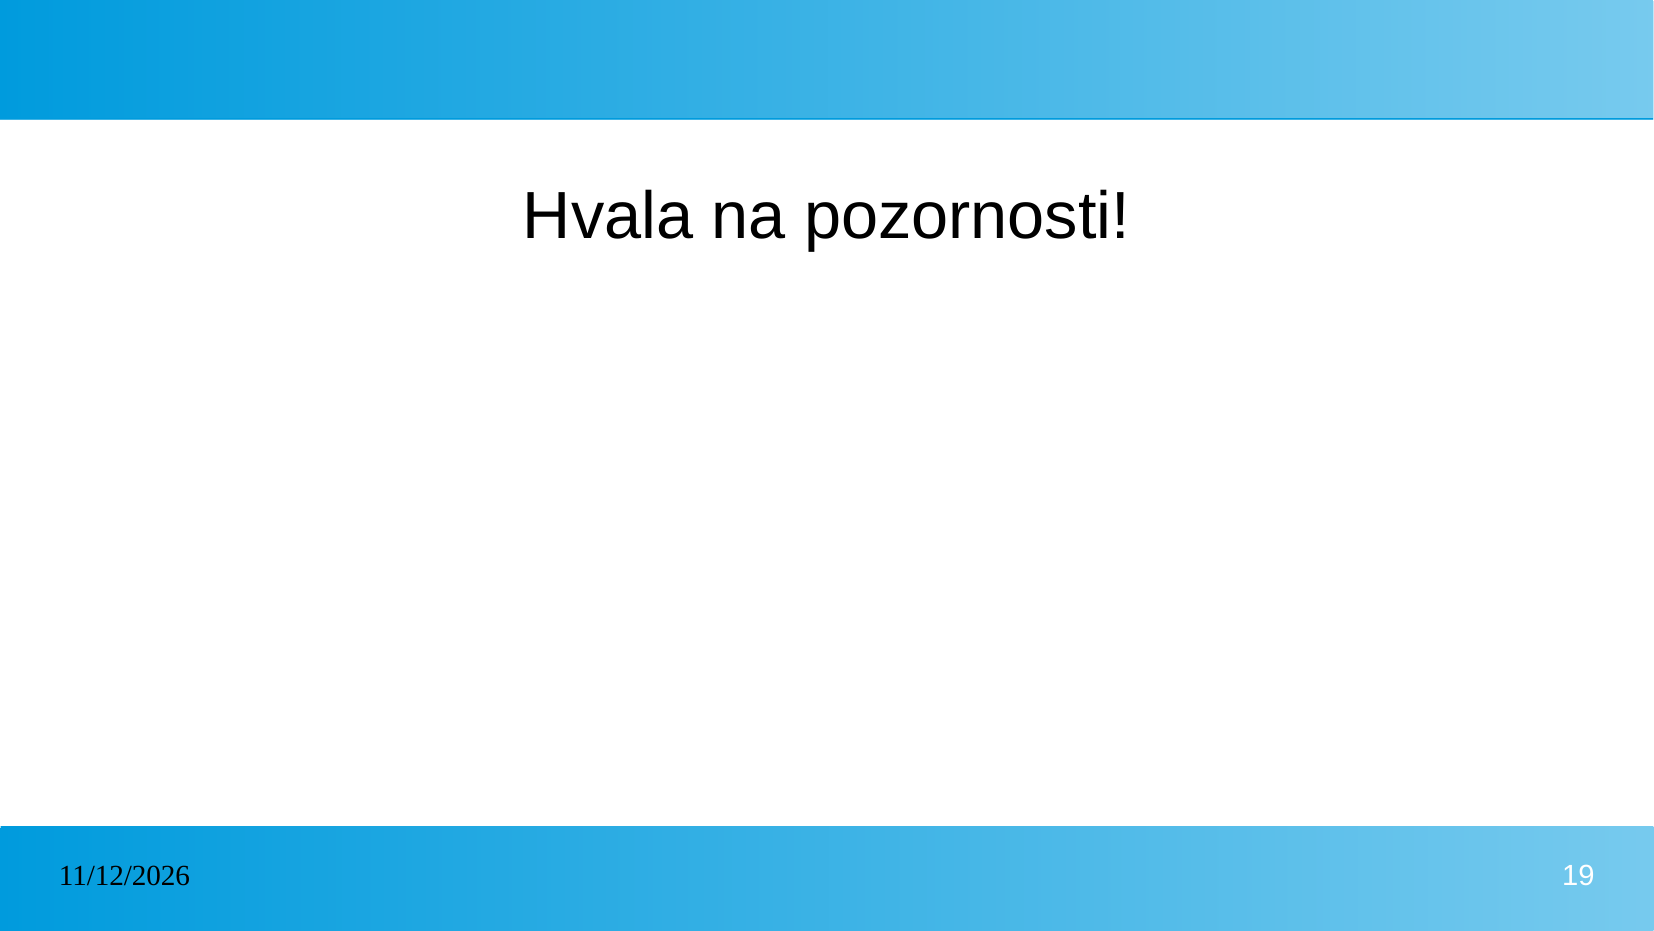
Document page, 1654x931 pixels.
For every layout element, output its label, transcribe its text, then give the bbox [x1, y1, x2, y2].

subtitle Hvala na pozornosti! [59, 29, 1595, 394]
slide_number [59, 856, 443, 916]
slide_number 19 [1210, 856, 1595, 916]
